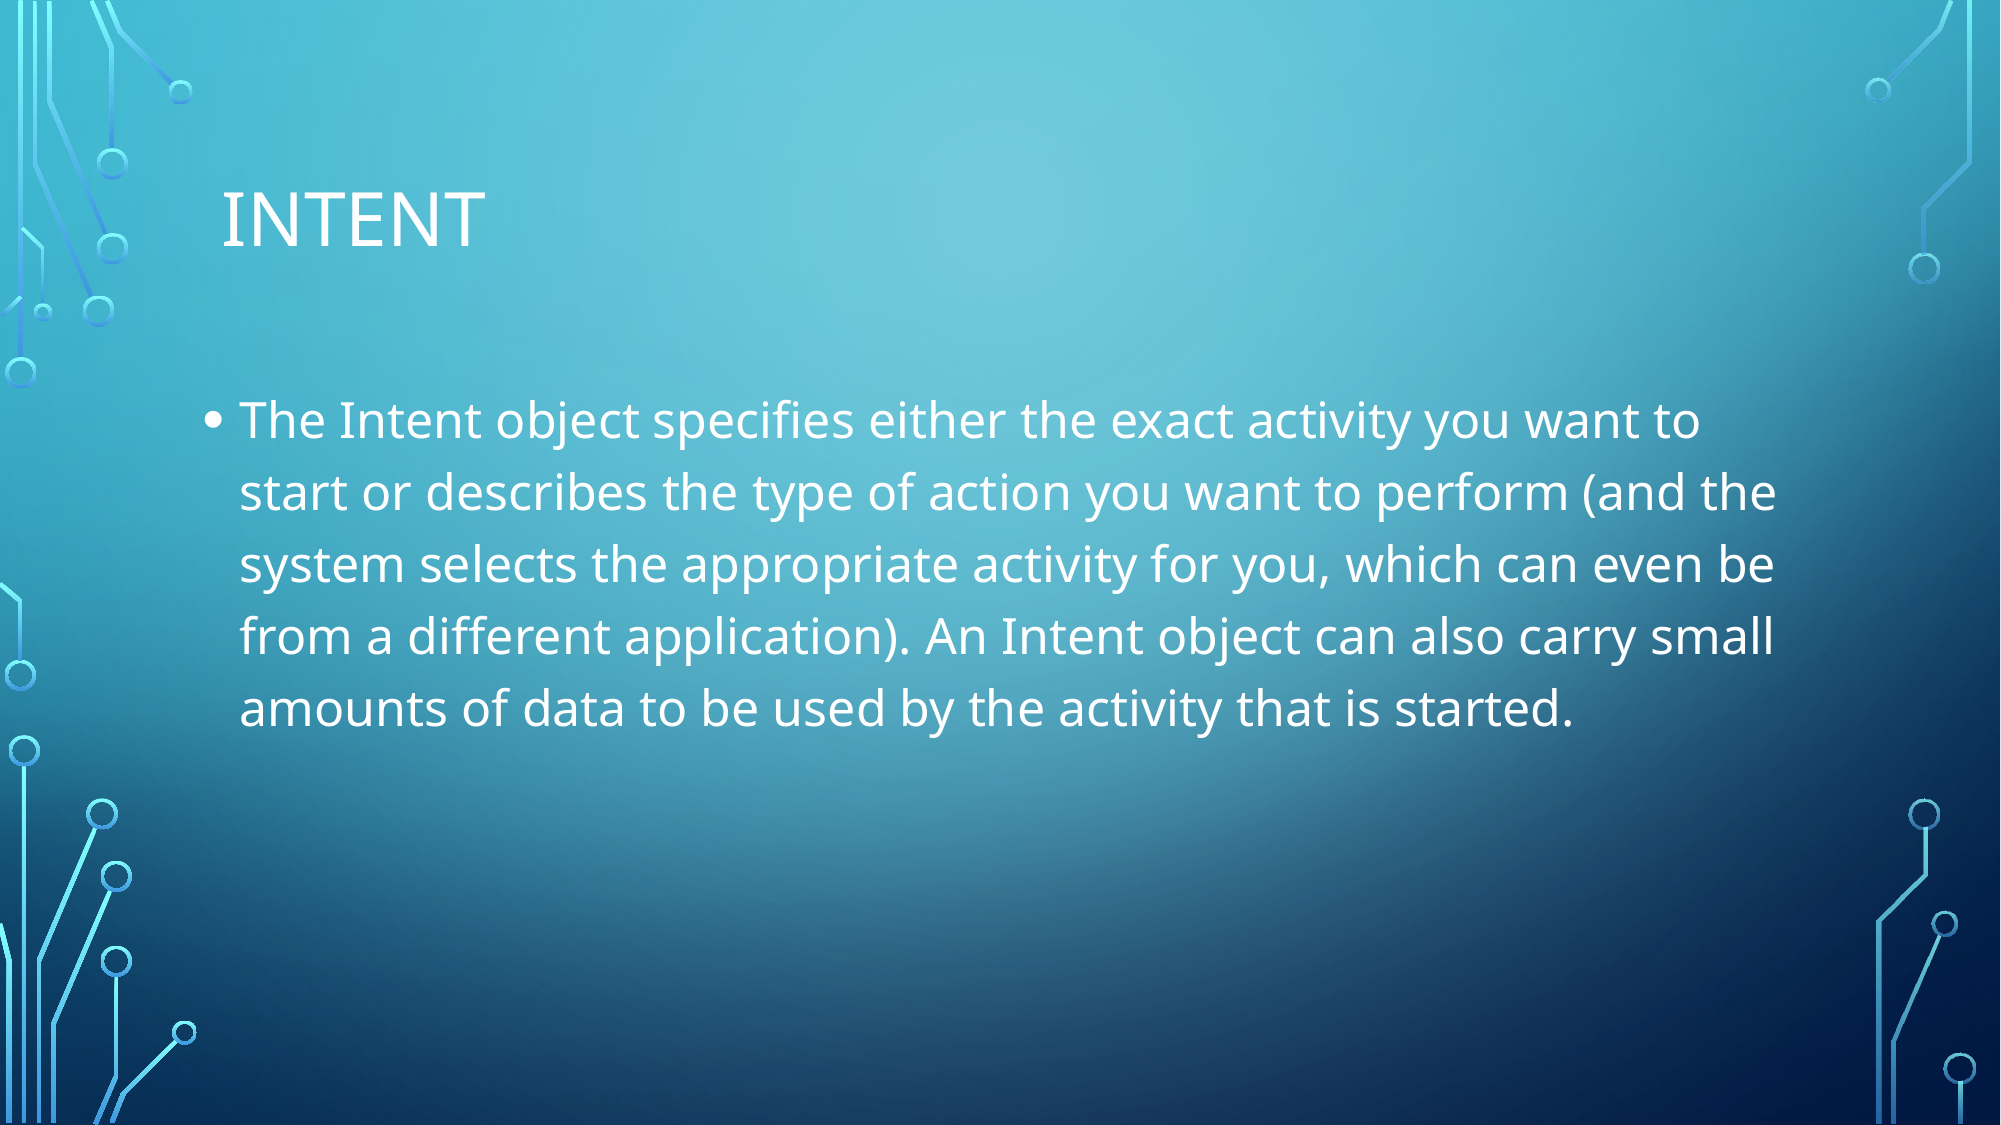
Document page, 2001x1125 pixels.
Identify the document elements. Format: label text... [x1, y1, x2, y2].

title Intent [187, 101, 1813, 344]
list The Intent object specifies either the exact activity you want to start or describes the type of action you want to perform (and the system selects the appropriate activity for you, which can even be from a different application). An Intent object can also carry small amounts of data to be used by the activity that is started. [187, 369, 1813, 950]
